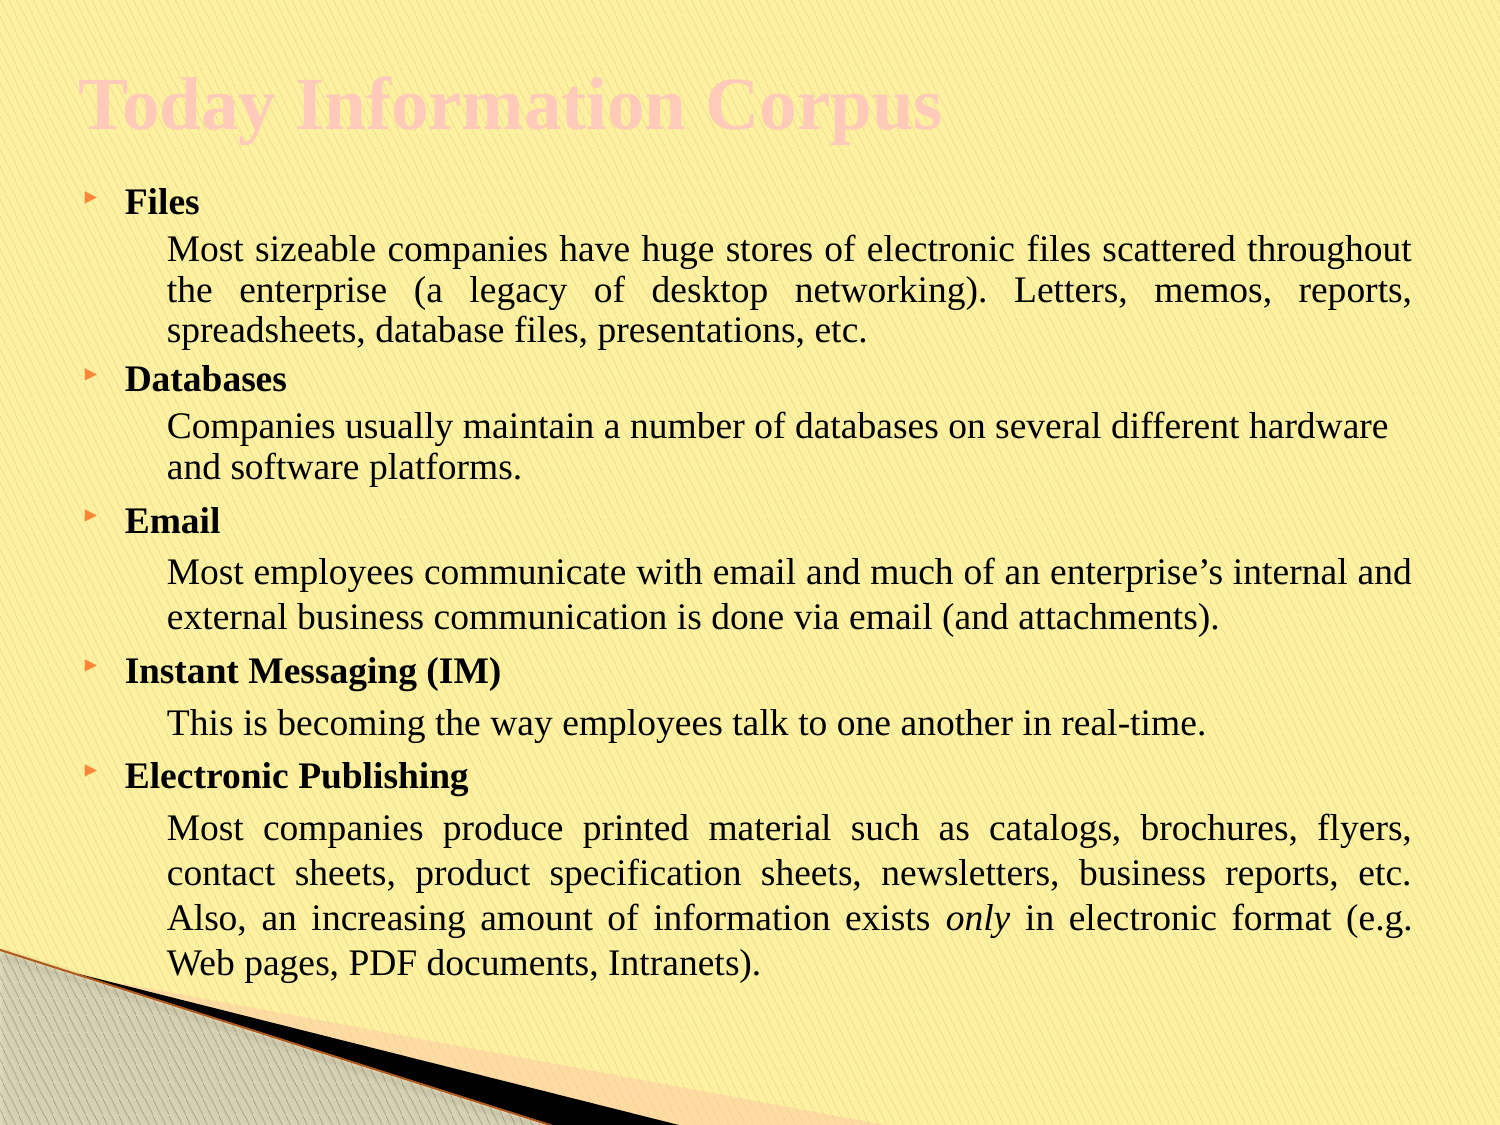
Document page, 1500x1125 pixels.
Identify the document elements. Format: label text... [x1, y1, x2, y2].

list Files Most sizeable companies have huge stores of electronic files scattered throughout the enterprise (a legacy of desktop networking). Letters, memos, reports, spreadsheets, database files, presentations, etc. Databases Companies usually maintain a number of databases on several different hardware and software platforms. Email Most employees communicate with email and much of an enterprise’s internal and external business communication is done via email (and attachments). Instant Messaging (IM) This is becoming the way employees talk to one another in real-time. Electronic Publishing Most companies produce printed material such as catalogs, brochures, flyers, contact sheets, product specification sheets, newsletters, business reports, etc. Also, an increasing amount of information exists only in electronic format (e.g. Web pages, PDF documents, Intranets). [50, 174, 1429, 1075]
title Today Information Corpus [64, 24, 1415, 174]
